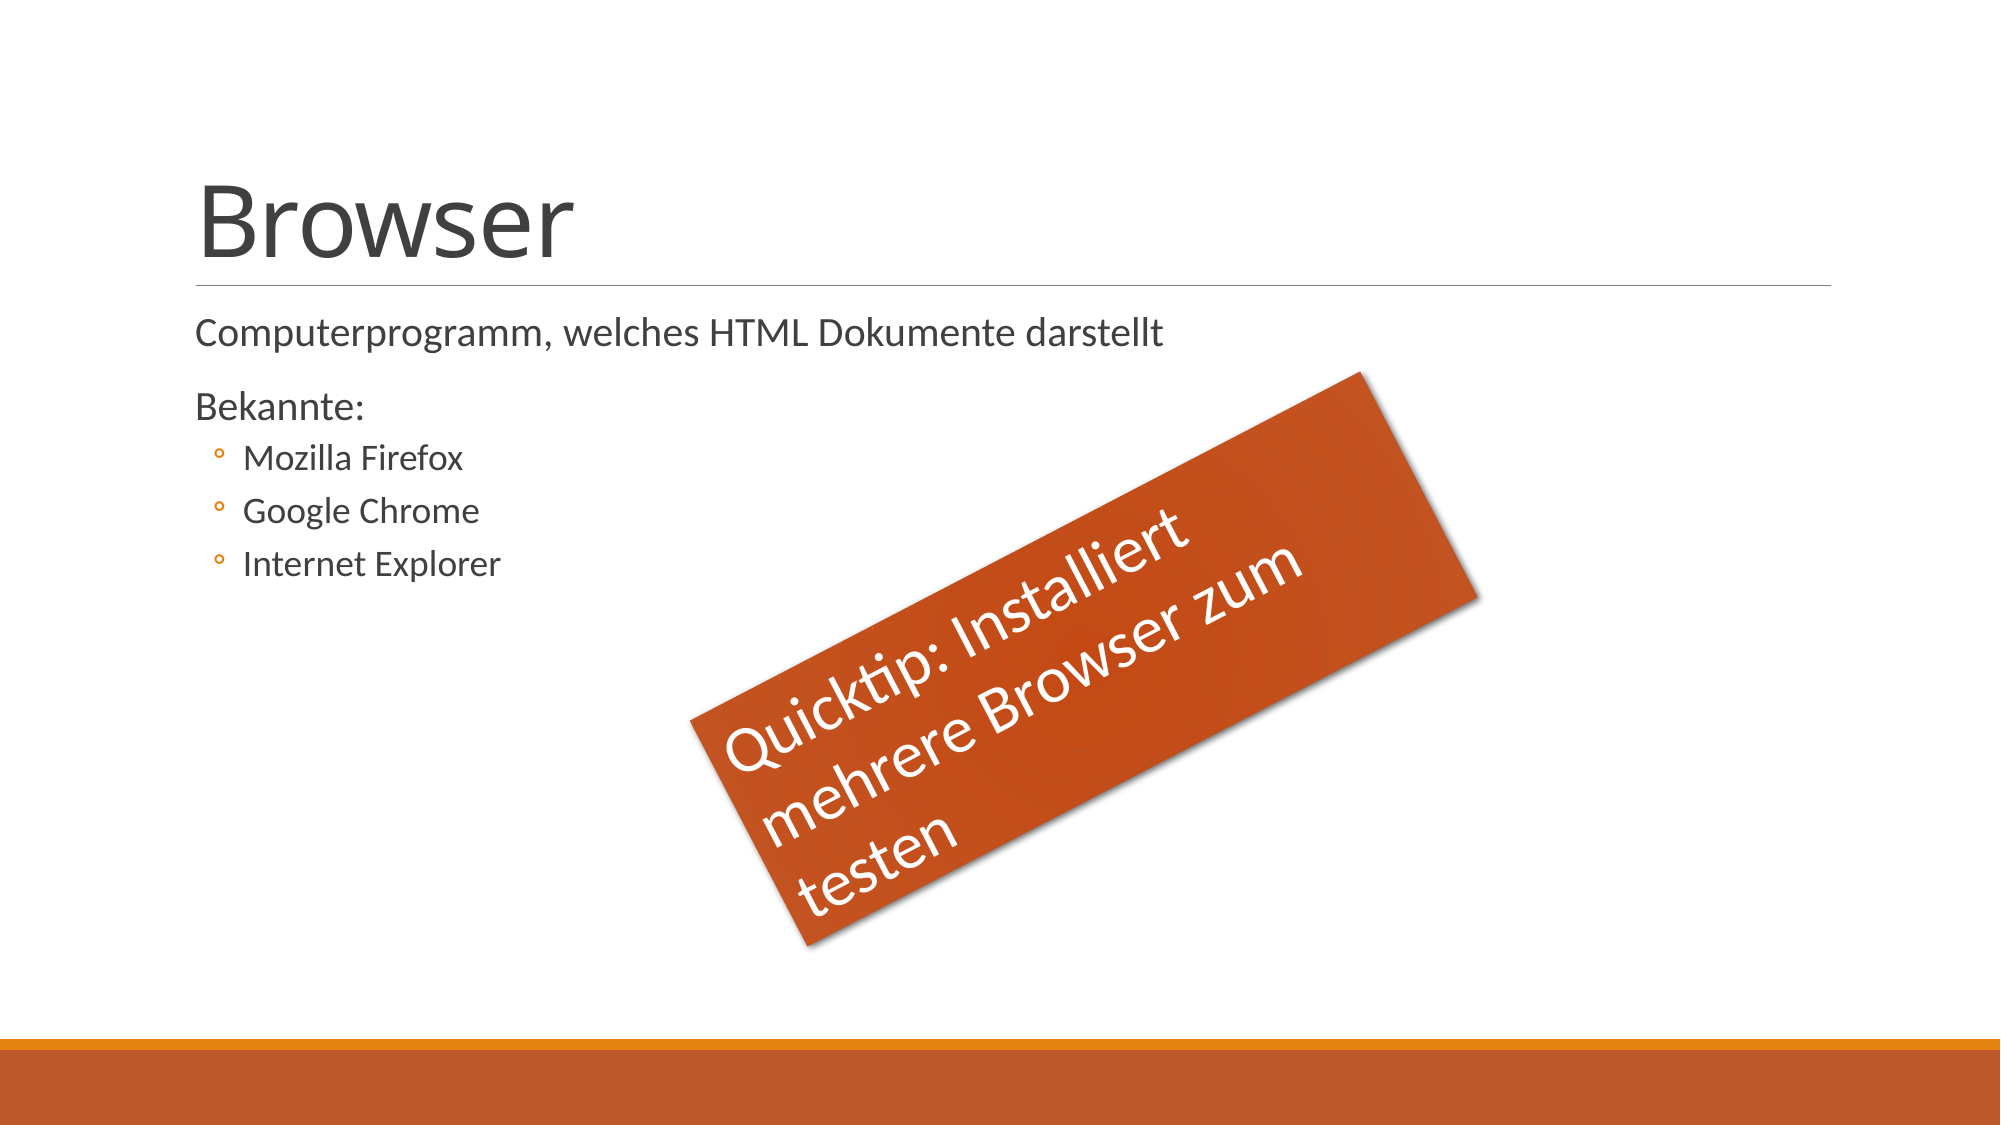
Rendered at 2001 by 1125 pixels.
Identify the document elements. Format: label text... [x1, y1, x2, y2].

title Browser [180, 47, 1830, 285]
text_box Quicktip: Installiert mehrere Browser zum testen [689, 371, 1478, 947]
list Computerprogramm, welches HTML Dokumente darstellt Bekannte: Mozilla Firefox Google Chrome Internet Explorer [180, 302, 1830, 623]
